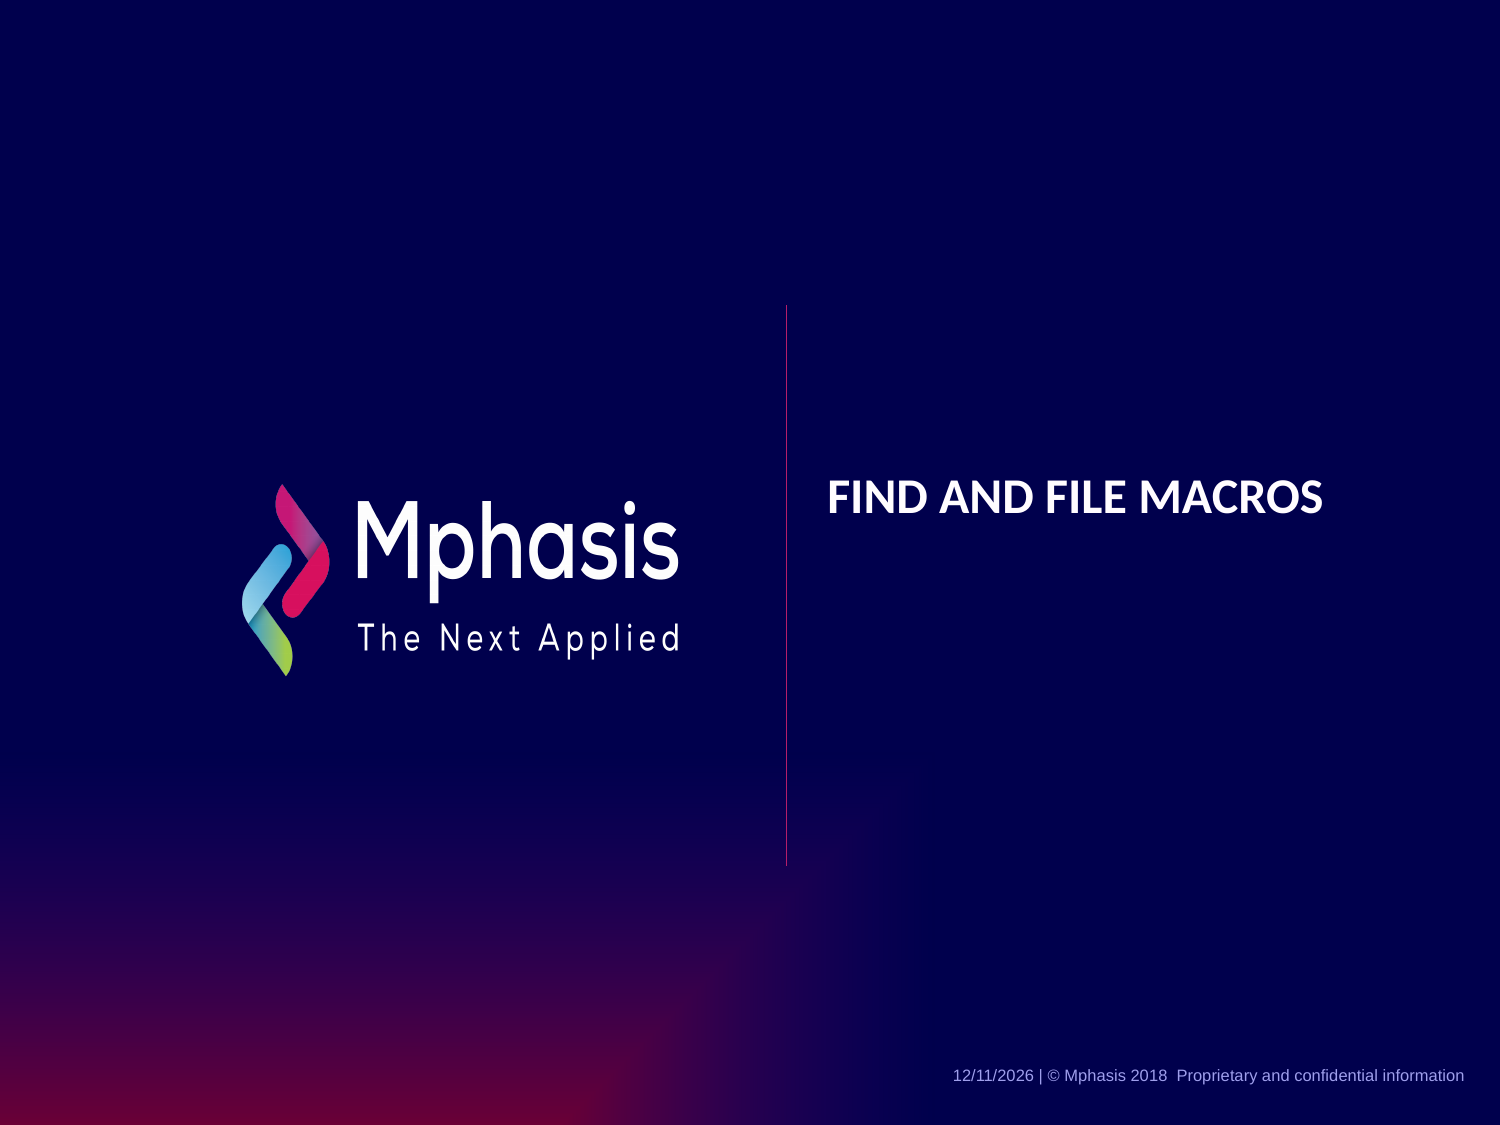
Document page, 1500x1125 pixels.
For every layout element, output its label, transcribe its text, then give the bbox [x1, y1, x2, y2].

title FIND and FILE macros [812, 450, 1382, 591]
picture [232, 469, 690, 682]
